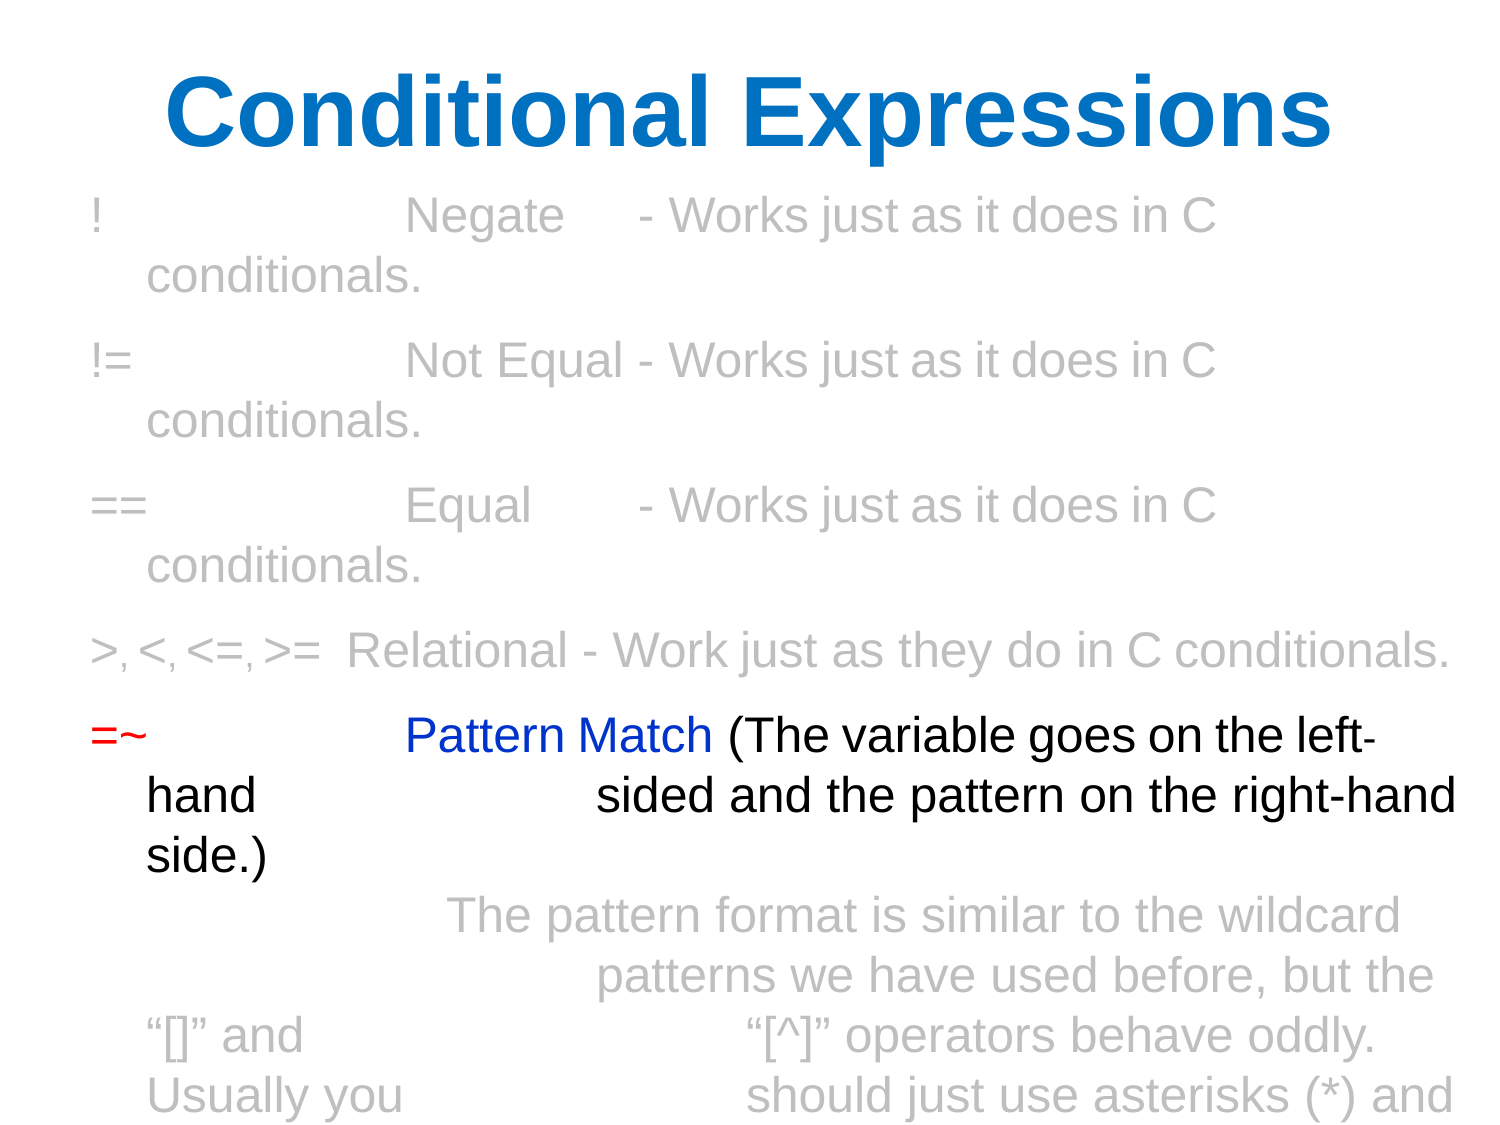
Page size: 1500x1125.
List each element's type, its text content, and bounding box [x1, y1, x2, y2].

list ! Negate - Works just as it does in C conditionals. != Not Equal - Works just as it does in C conditionals. == Equal - Works just as it does in C conditionals. >, <, <=, >= Relational - Work just as they do in C conditionals. =~ Pattern Match (The variable goes on the left-hand sided and the pattern on the right-hand side.) The pattern format is similar to the wildcard patterns we have used before, but the “[]” and “[^]” operators behave oddly. Usually you should just use asterisks (*) and question marks (?) in the pattern. !~ Pattern Not Match (If the left-hand side does not match the pattern, the condition is true.) [75, 174, 1475, 1125]
text_box Conditional Expressions [74, 12, 1425, 200]
